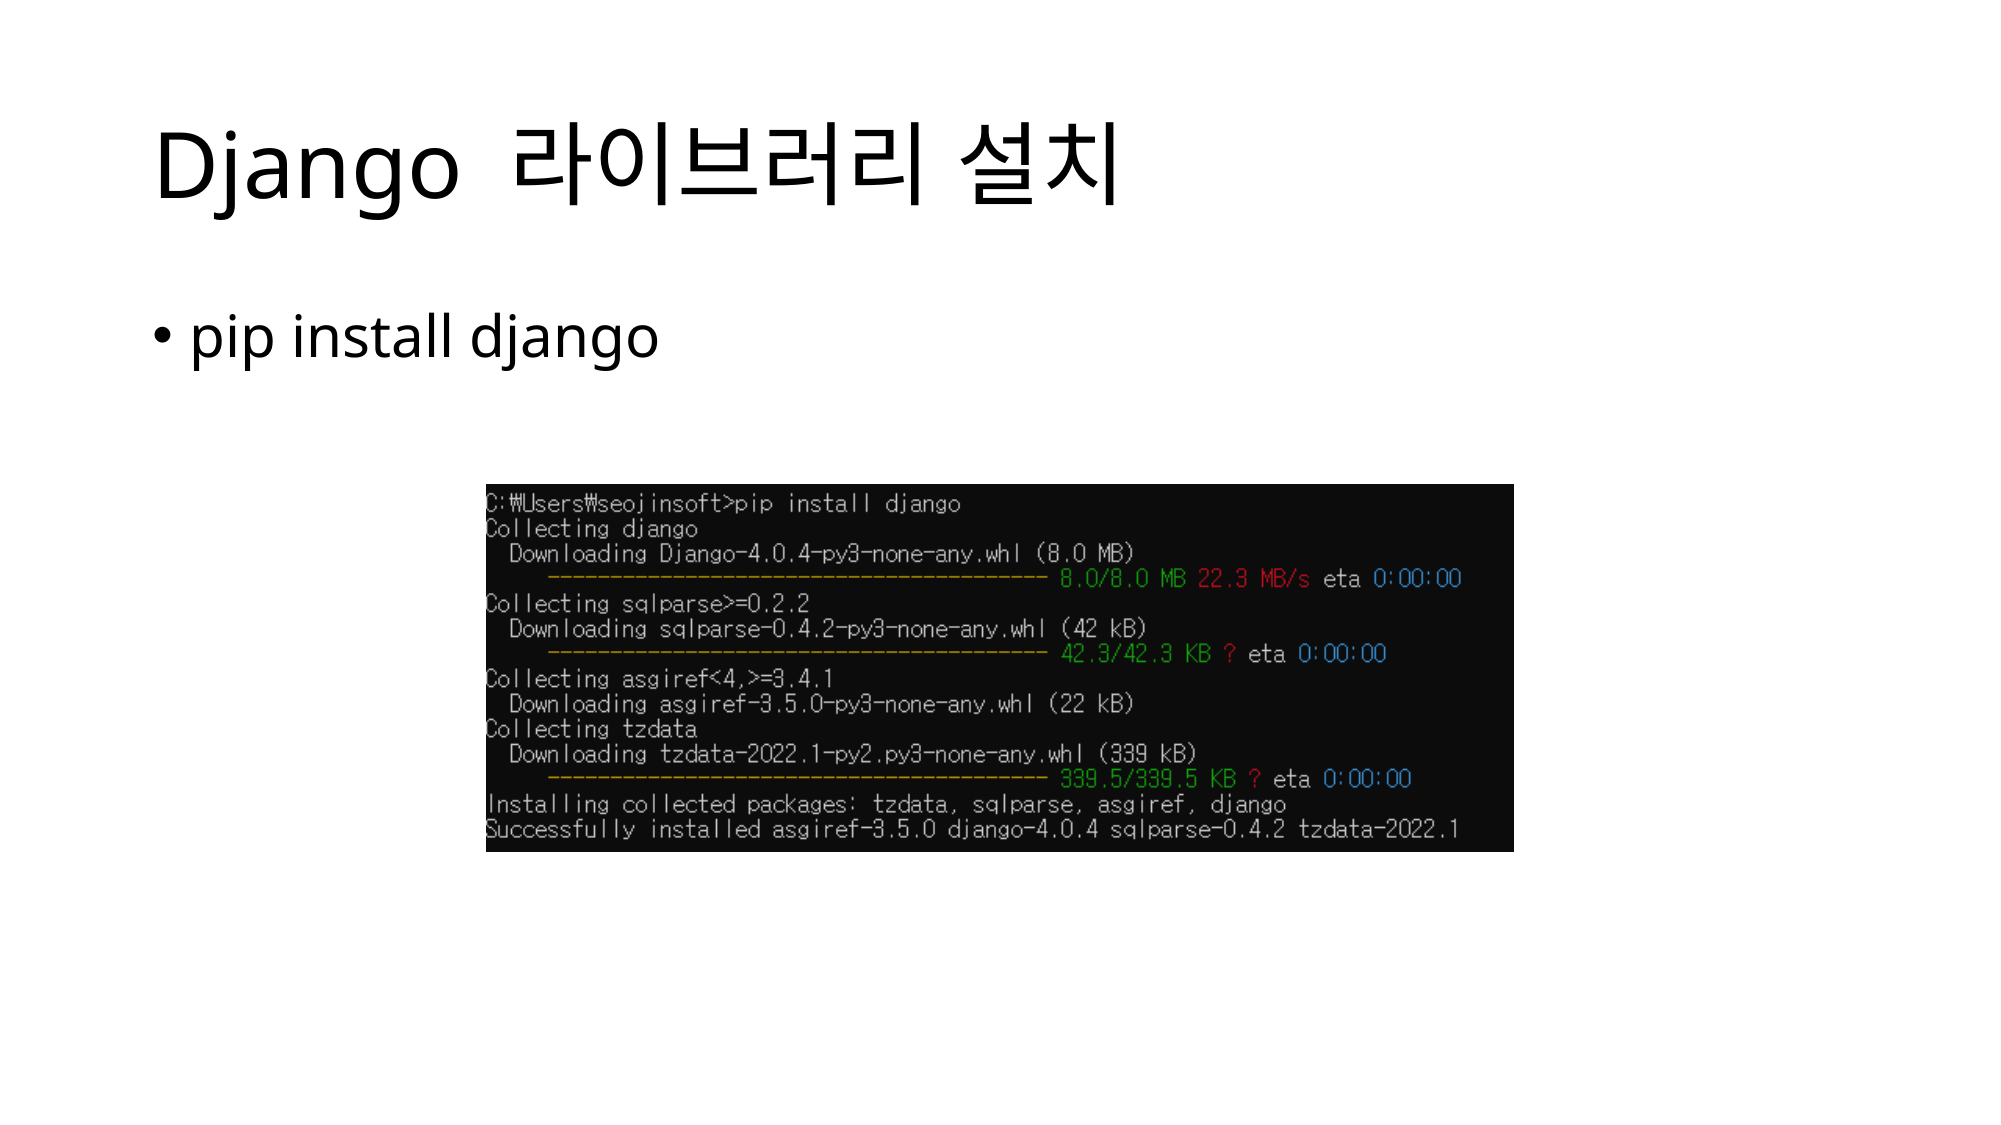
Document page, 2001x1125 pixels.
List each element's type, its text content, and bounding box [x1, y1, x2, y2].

title Django 라이브러리 설치 [137, 59, 1863, 278]
picture [486, 484, 1514, 852]
list pip install django [137, 299, 1863, 1014]
